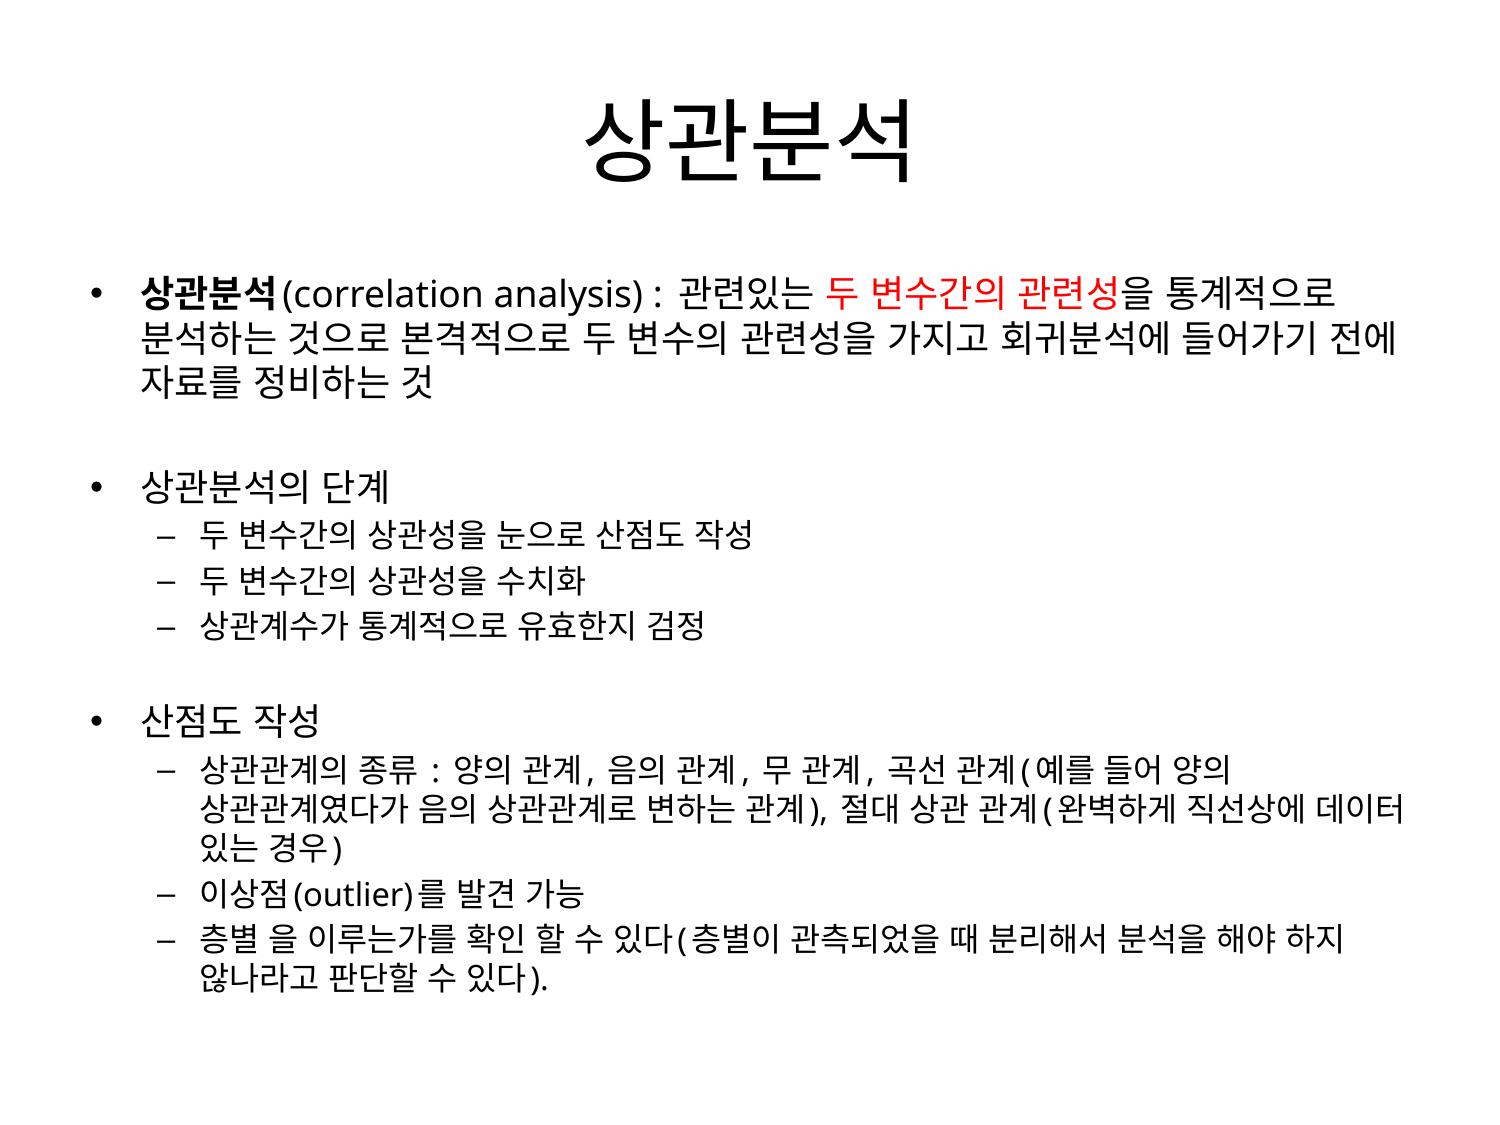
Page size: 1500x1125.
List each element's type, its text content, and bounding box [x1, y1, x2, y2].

list 상관분석(correlation analysis) : 관련있는 두 변수간의 관련성을 통계적으로 분석하는 것으로 본격적으로 두 변수의 관련성을 가지고 회귀분석에 들어가기 전에 자료를 정비하는 것 상관분석의 단계 두 변수간의 상관성을 눈으로 산점도 작성 두 변수간의 상관성을 수치화 상관계수가 통계적으로 유효한지 검정 산점도 작성 상관관계의 종류 : 양의 관계, 음의 관계, 무 관계, 곡선 관계(예를 들어 양의 상관관계였다가 음의 상관관계로 변하는 관계), 절대 상관 관계(완벽하게 직선상에 데이터 있는 경우) 이상점(outlier)를 발견 가능 층별 을 이루는가를 확인 할 수 있다(층별이 관측되었을 때 분리해서 분석을 해야 하지 않나라고 판단할 수 있다). [75, 262, 1425, 1012]
title 상관분석 [75, 45, 1425, 233]
